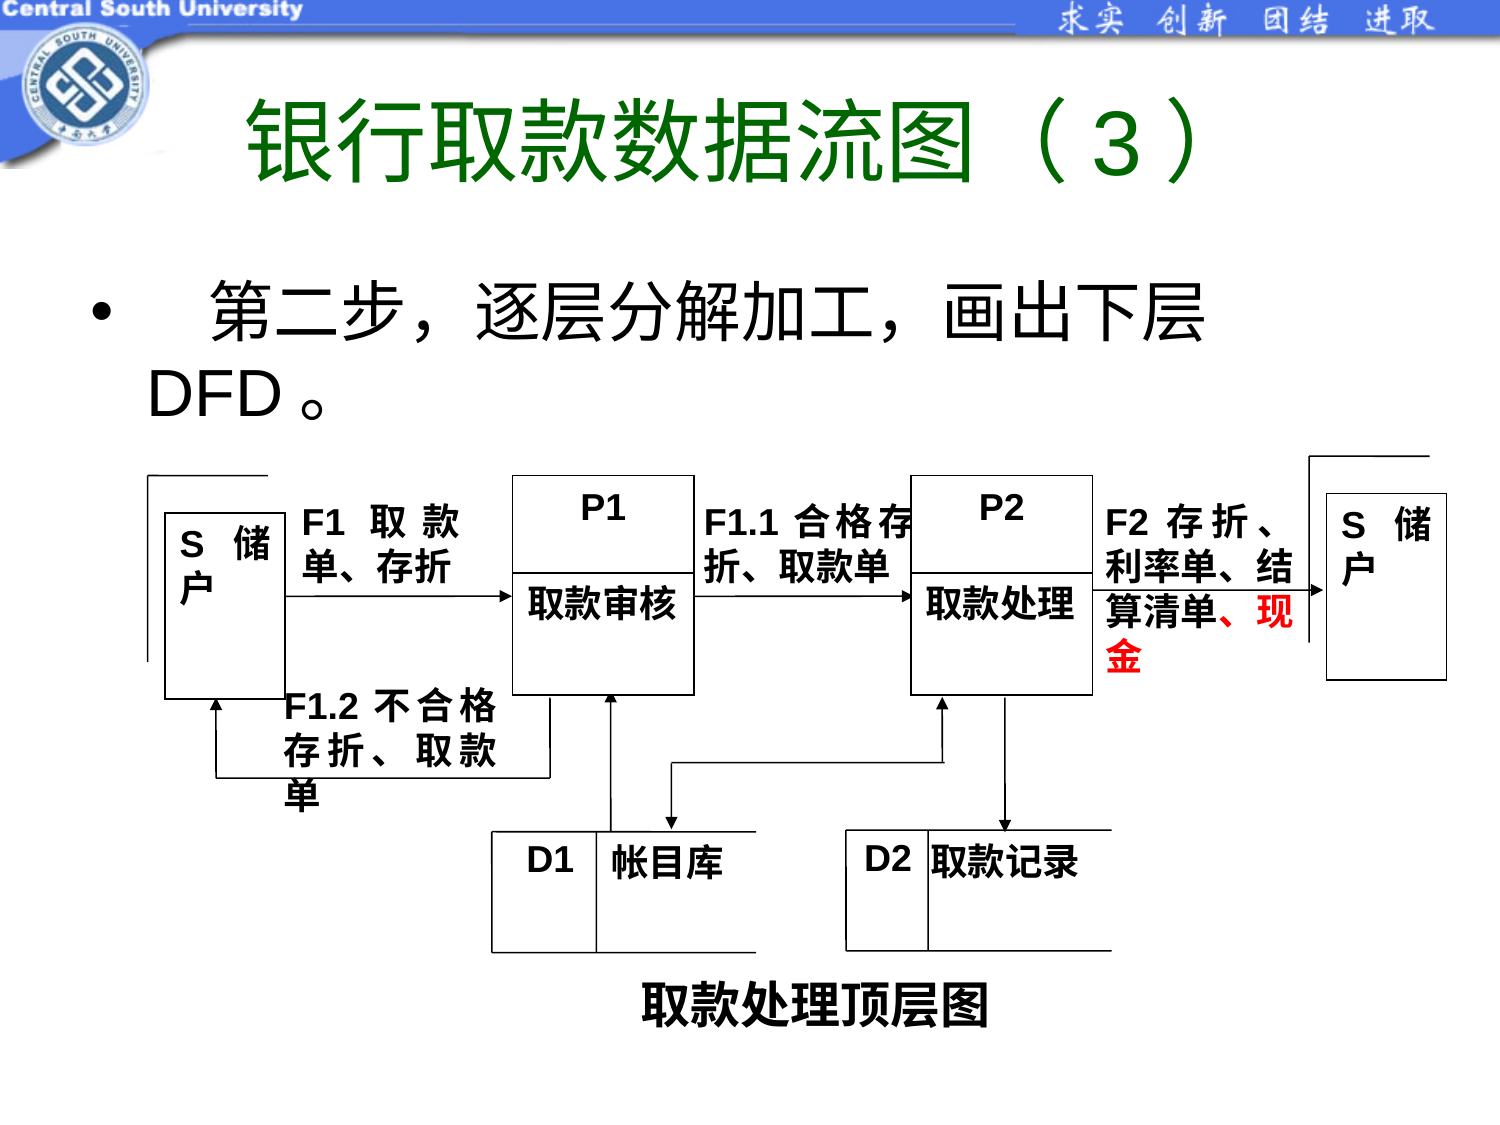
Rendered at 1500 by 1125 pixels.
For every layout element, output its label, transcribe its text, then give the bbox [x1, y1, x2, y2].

picture [0, 0, 1500, 169]
list 第二步，逐层分解加工，画出下层DFD。 [75, 262, 1425, 1005]
title 银行取款数据流图（3） [75, 45, 1425, 233]
text_box 取款处理顶层图 [536, 966, 1062, 1125]
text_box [147, 455, 1447, 953]
